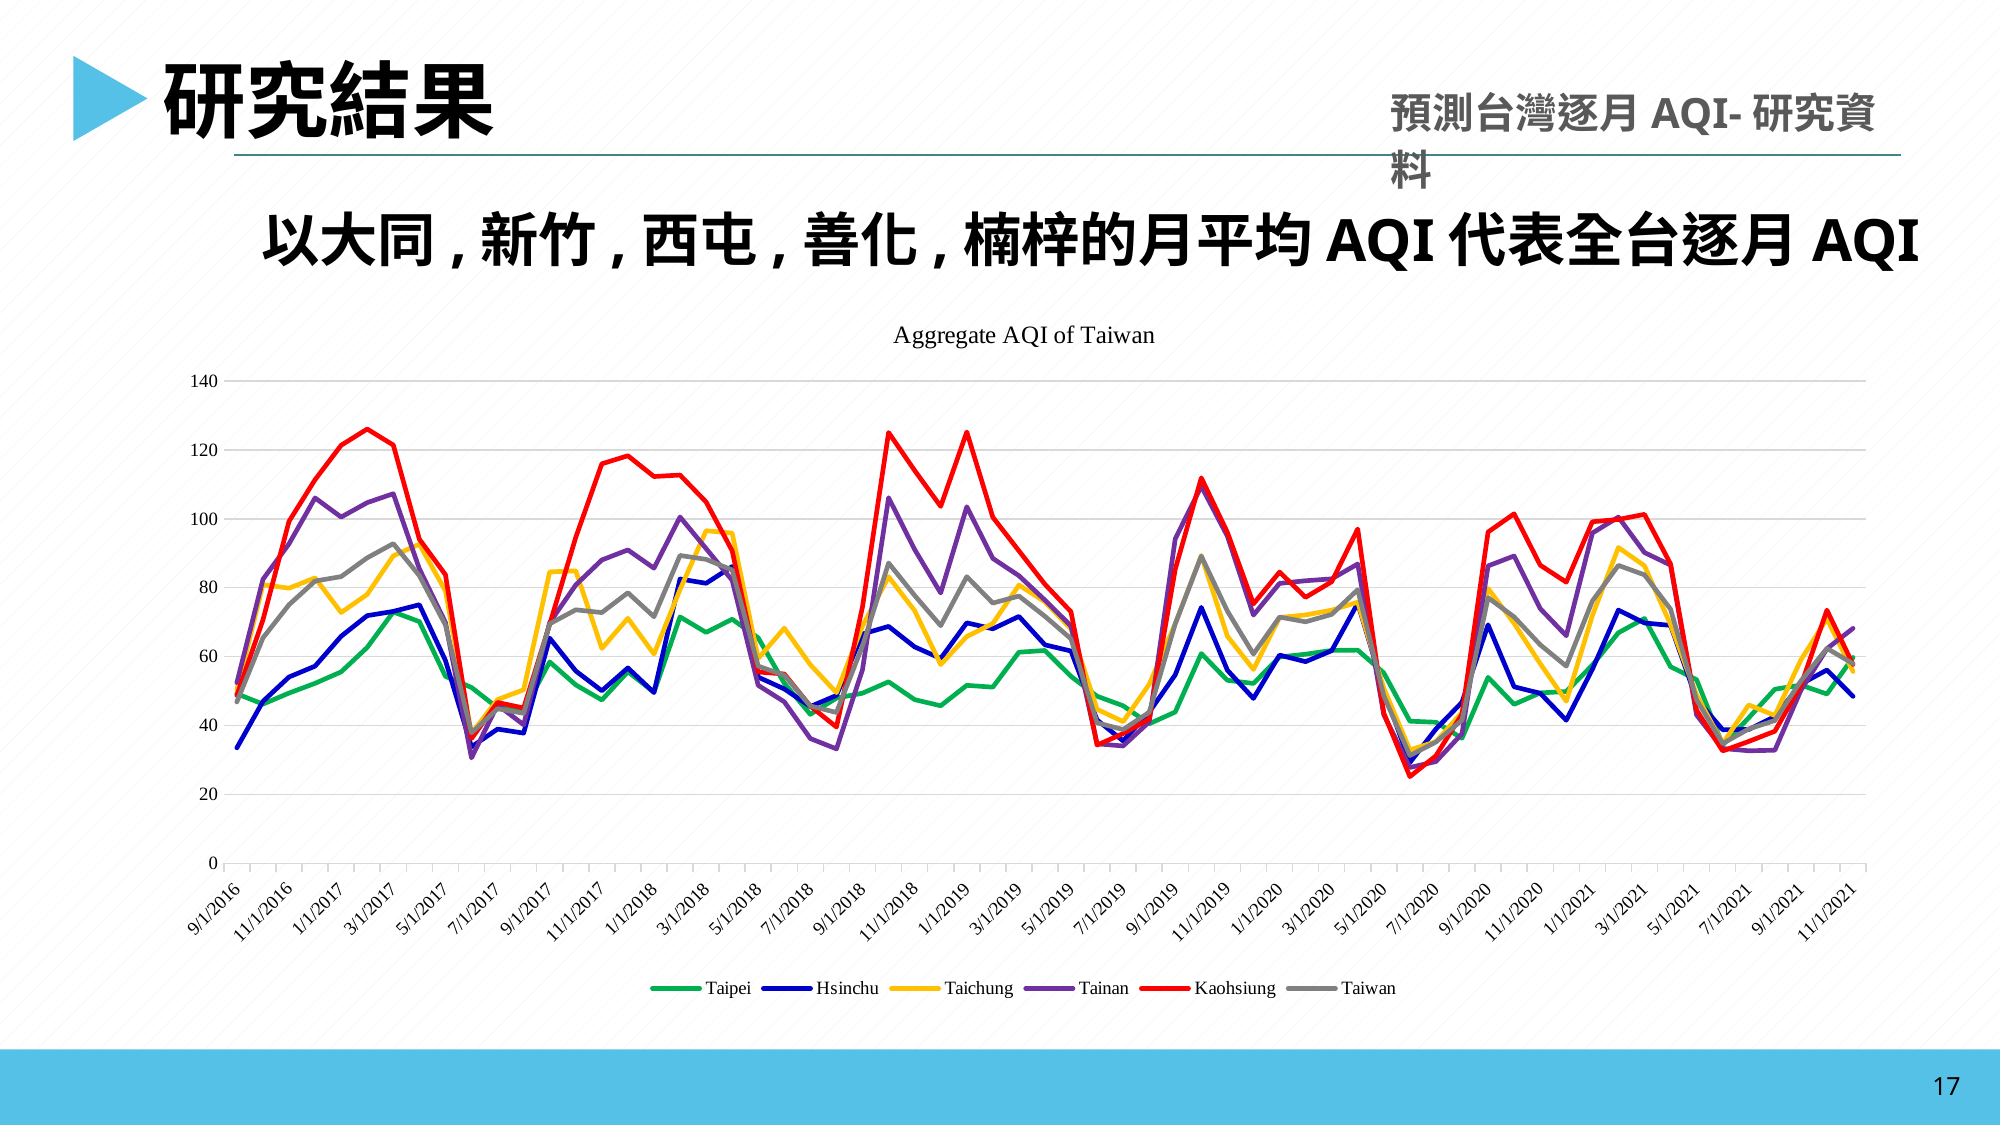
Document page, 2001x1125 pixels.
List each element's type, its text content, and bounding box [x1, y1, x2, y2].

text_box [72, 54, 147, 143]
text_box 以大同,新竹,西屯,善化,楠梓的月平均AQI代表全台逐月AQI [246, 195, 2000, 281]
text_box 17 [1525, 1062, 1976, 1109]
text_box [0, 1048, 2000, 1125]
chart [147, 291, 1902, 1006]
text_box 預測台灣逐月AQI-研究資料 [1375, 72, 1927, 195]
text_box 研究結果 [147, 40, 825, 156]
